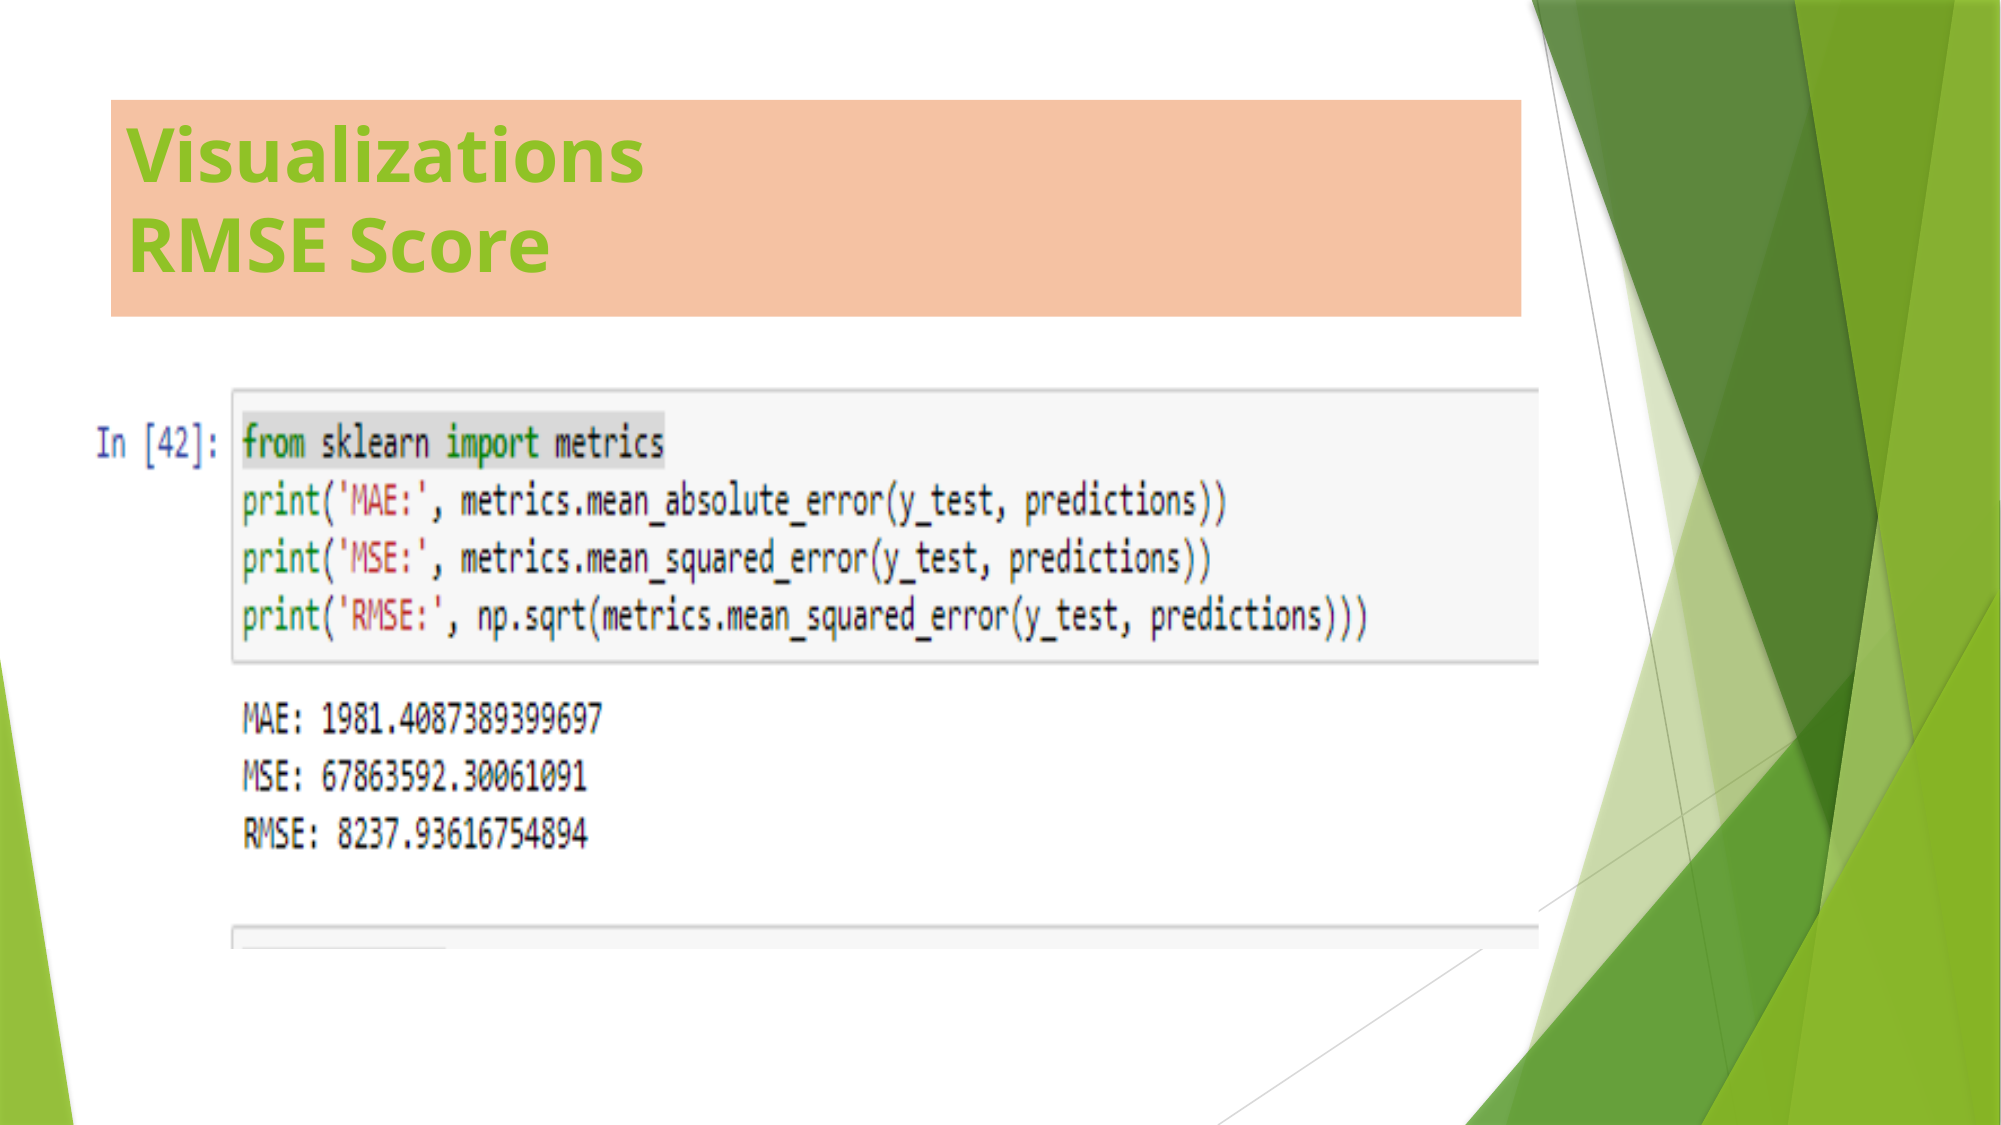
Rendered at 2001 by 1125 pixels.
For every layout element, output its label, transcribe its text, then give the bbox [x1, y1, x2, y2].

title Visualizations RMSE Score [111, 99, 1522, 317]
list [46, 338, 1540, 949]
